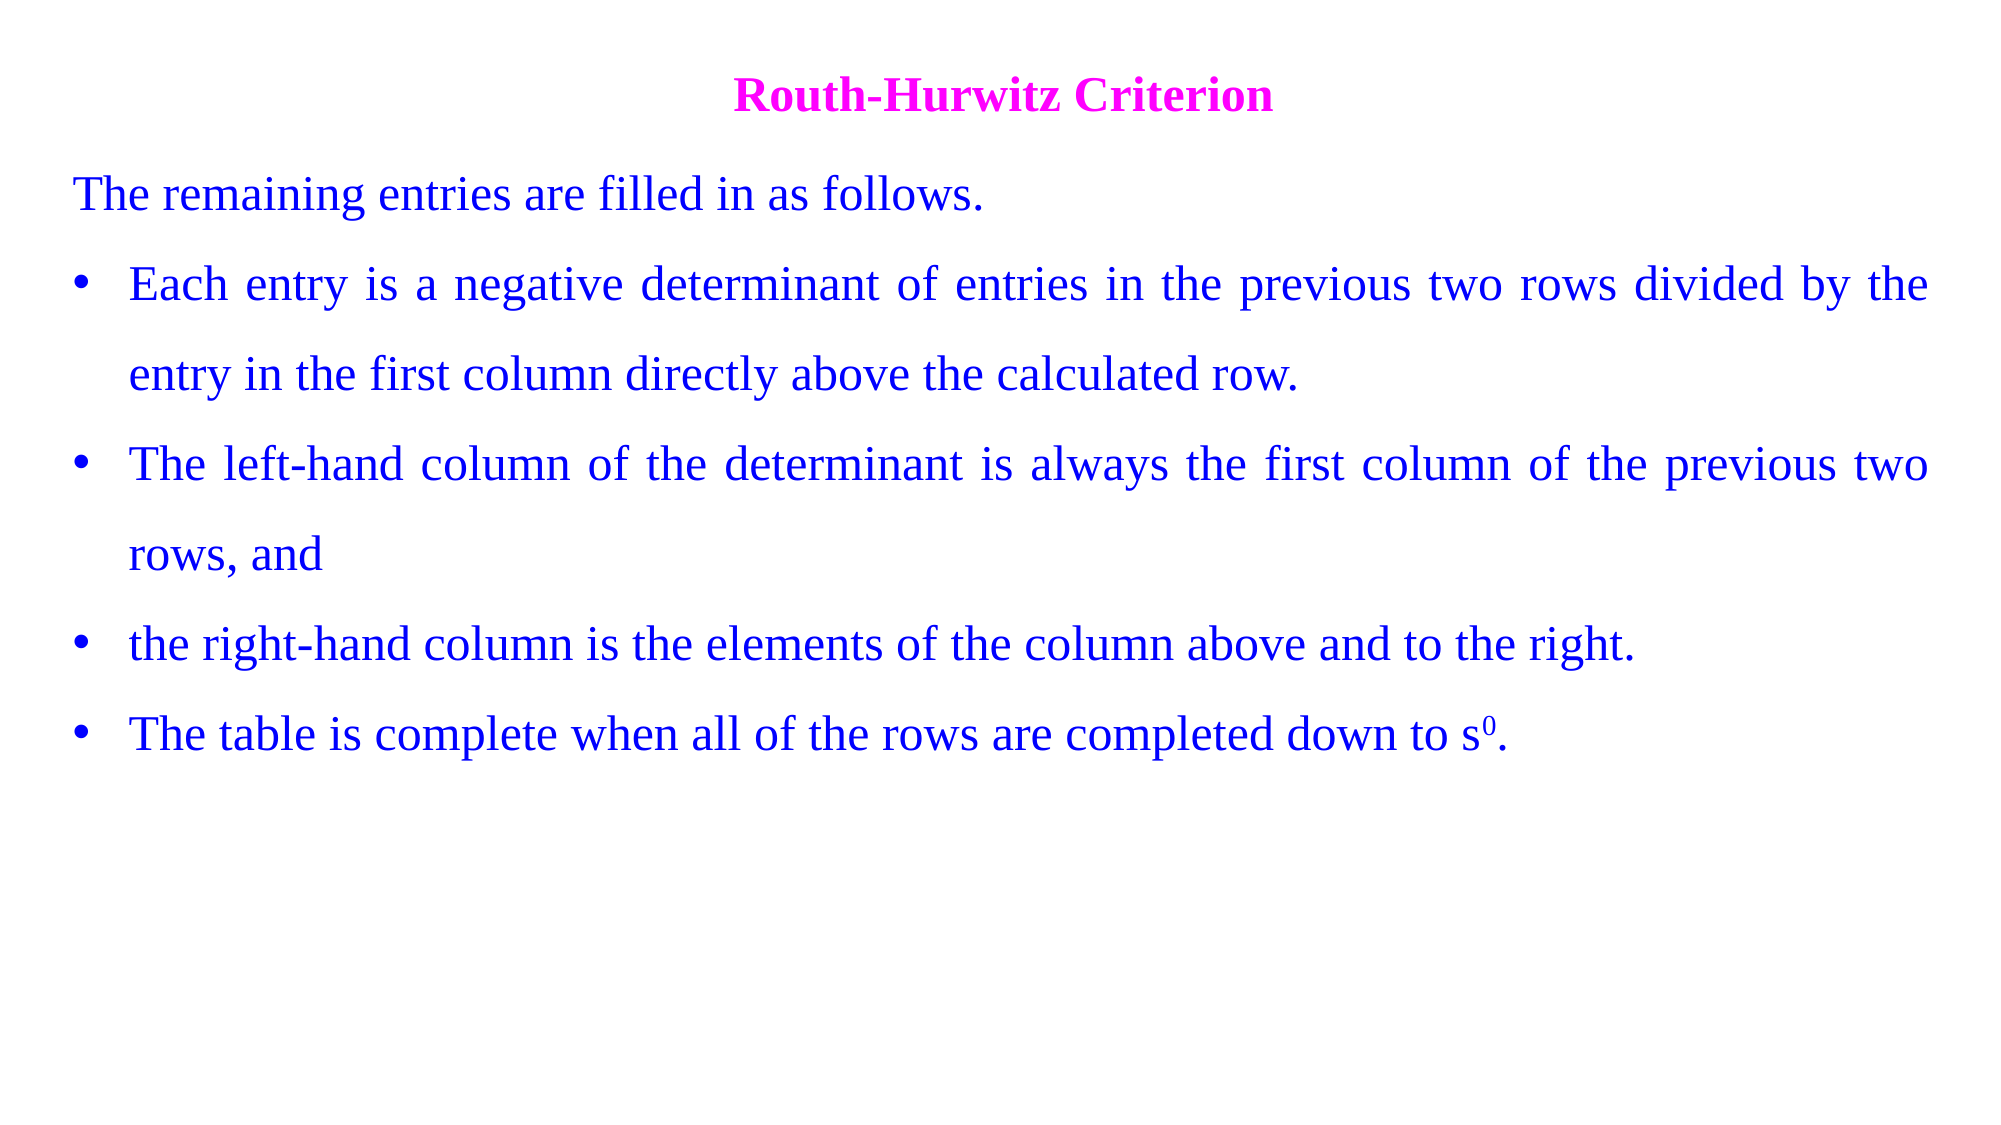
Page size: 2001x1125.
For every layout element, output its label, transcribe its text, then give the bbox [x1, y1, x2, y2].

text_box Routh-Hurwitz Criterion [89, 53, 1918, 123]
text_box The remaining entries are filled in as follows. Each entry is a negative determinant of entries in the previous two rows divided by the entry in the first column directly above the calculated row. The left-hand column of the determinant is always the first column of the previous two rows, and the right-hand column is the elements of the column above and to the right. The table is complete when all of the rows are completed down to s0. [57, 123, 1946, 769]
